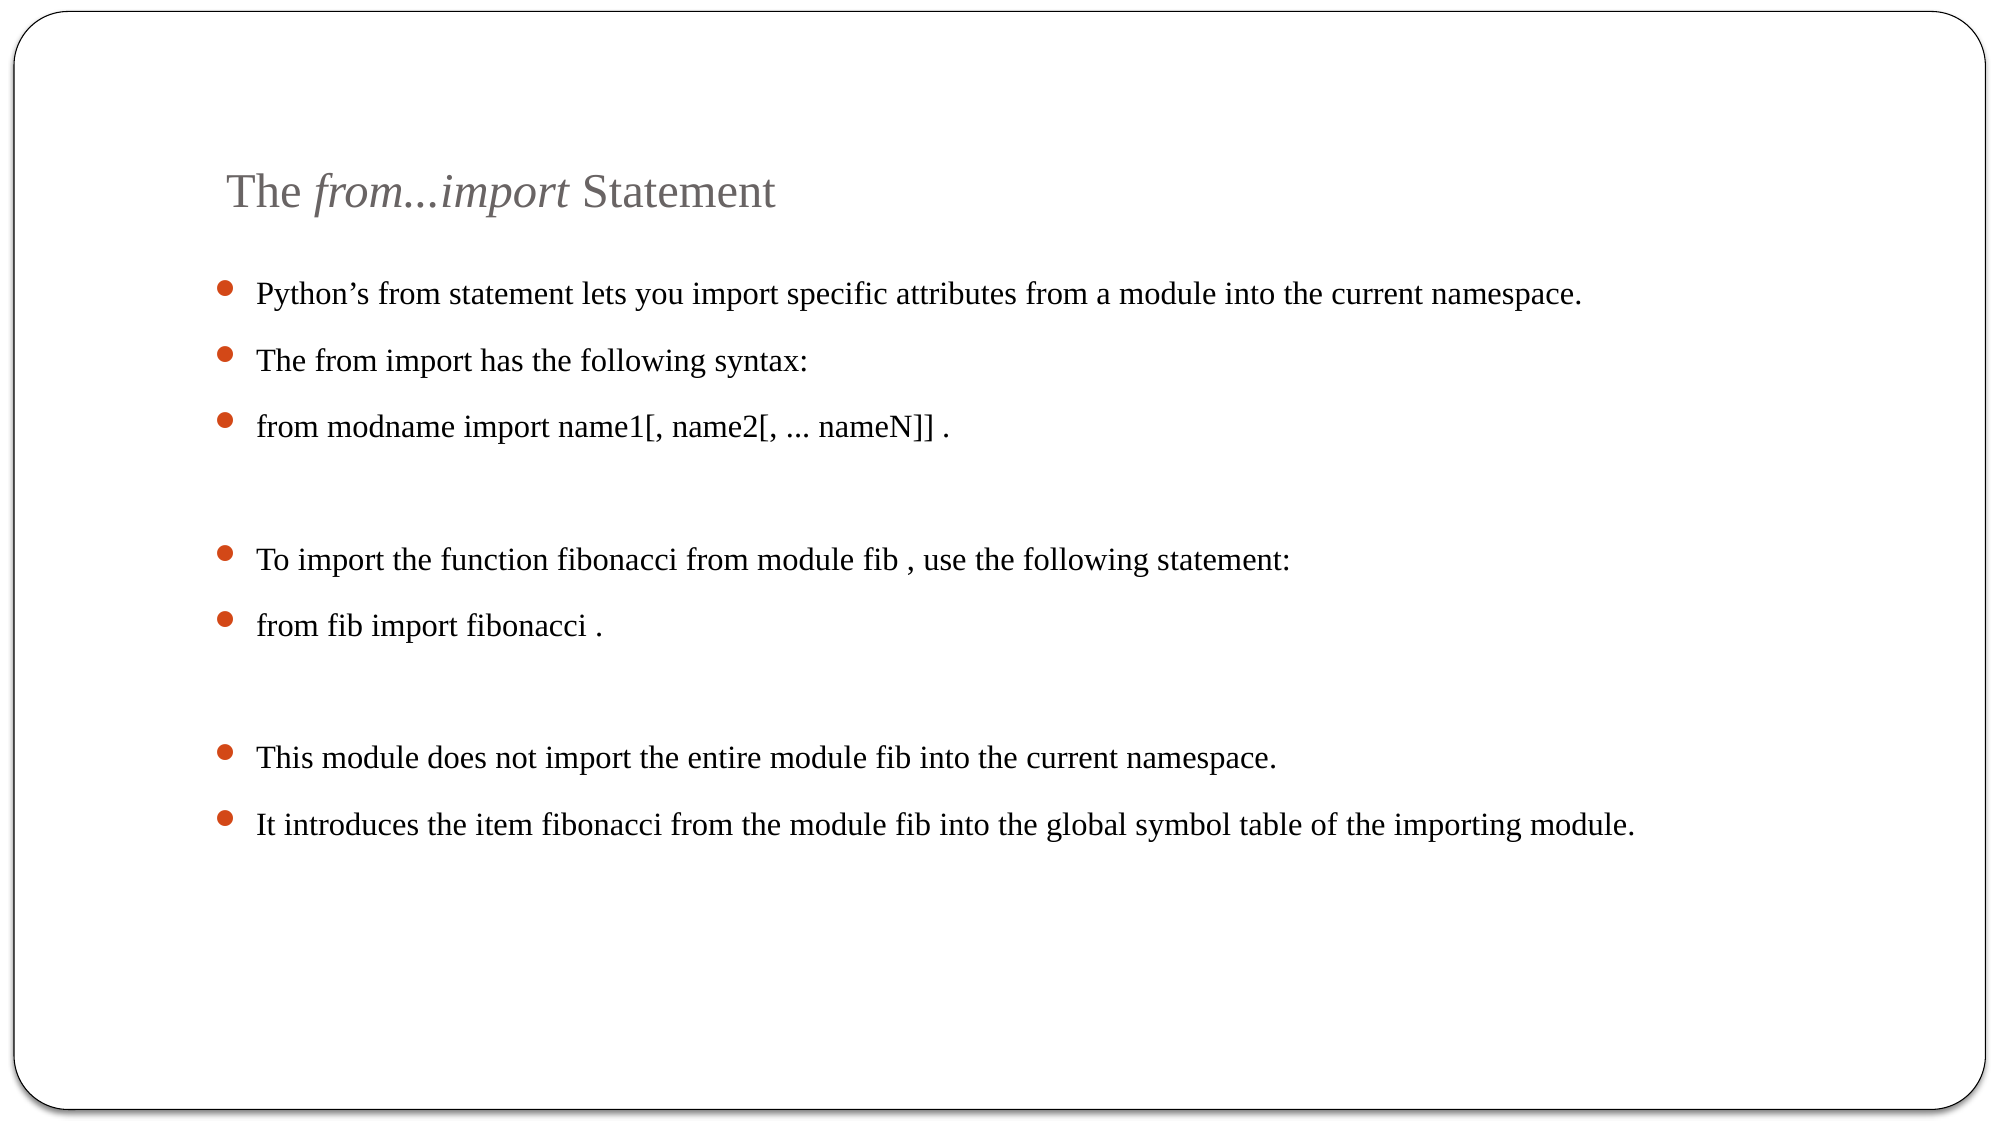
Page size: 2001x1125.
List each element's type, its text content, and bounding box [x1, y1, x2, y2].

list Python’s from statement lets you import specific attributes from a module into the current namespace. The from import has the following syntax: from modname import name1[, name2[, ... nameN]] . To import the function fibonacci from module fib , use the following statement: from fib import fibonacci . This module does not import the entire module fib into the current namespace. It introduces the item fibonacci from the module fib into the global symbol table of the importing module. [200, 237, 1900, 988]
title The from...import Statement [200, 45, 1900, 233]
